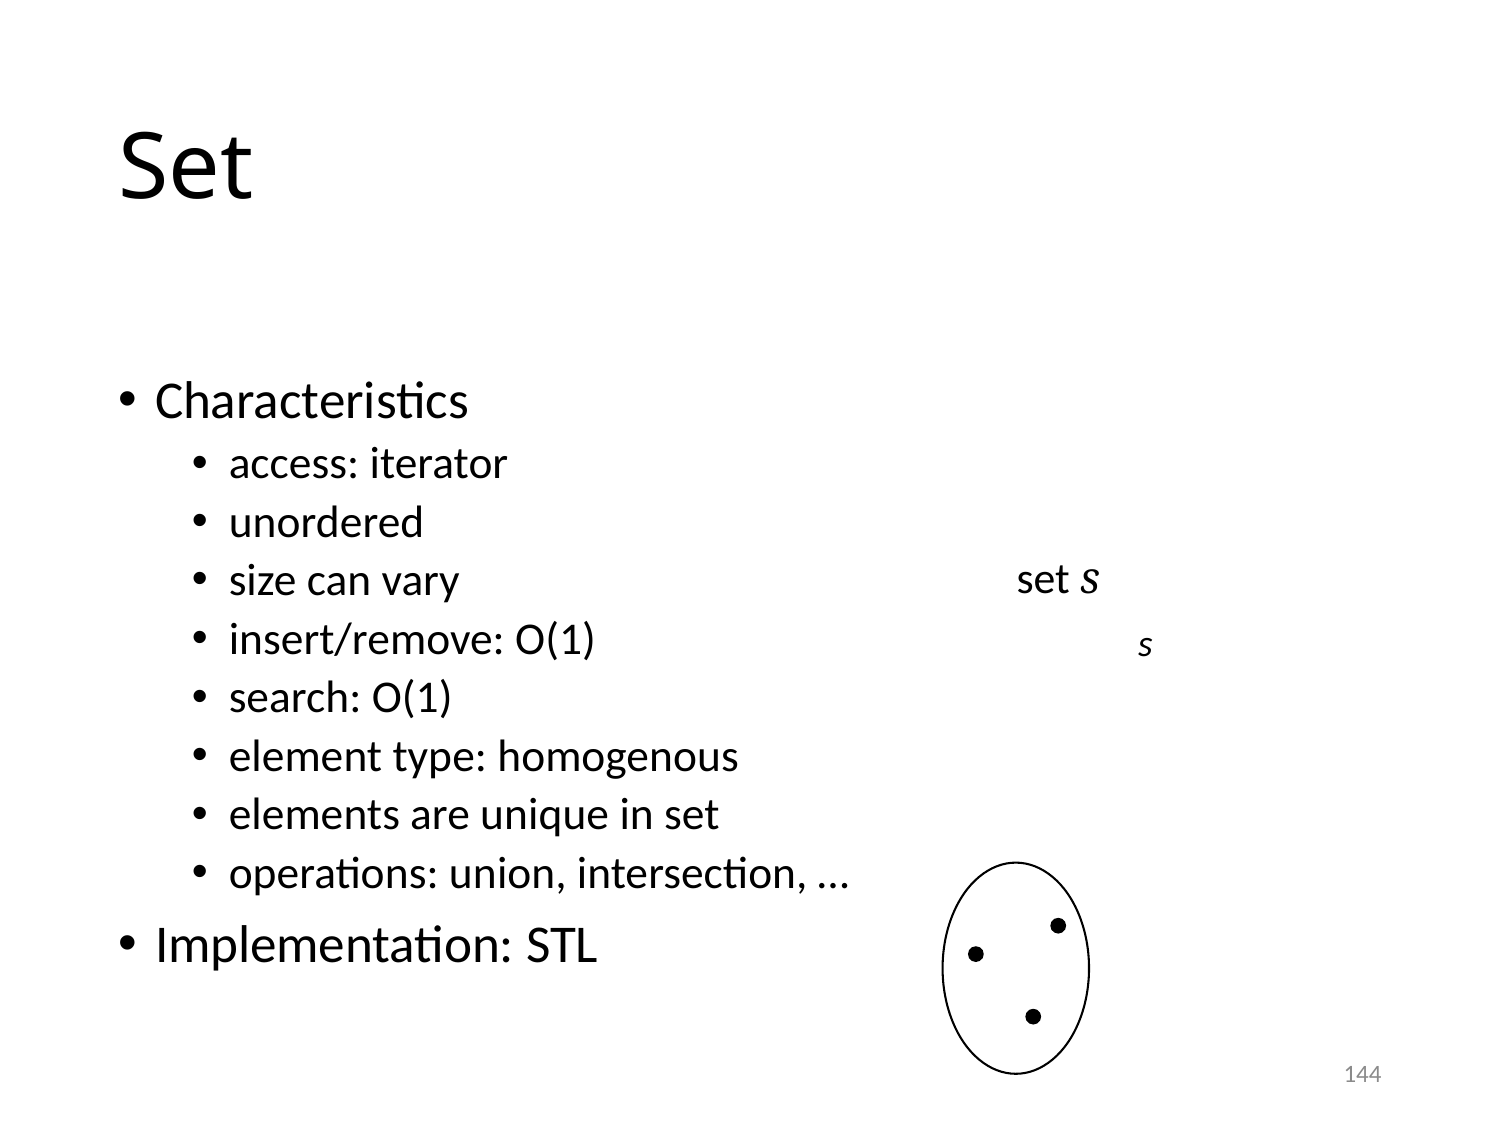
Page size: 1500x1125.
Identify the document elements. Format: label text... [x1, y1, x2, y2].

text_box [1002, 542, 1194, 665]
list Characteristics access: iterator unordered size can vary insert/remove: O(1) search: O(1) element type: homogenous elements are unique in set operations: union, intersection, … Implementation: STL [103, 365, 1397, 984]
title Set [103, 59, 1397, 278]
slide_number 144 [1059, 1042, 1397, 1103]
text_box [942, 862, 1090, 1074]
